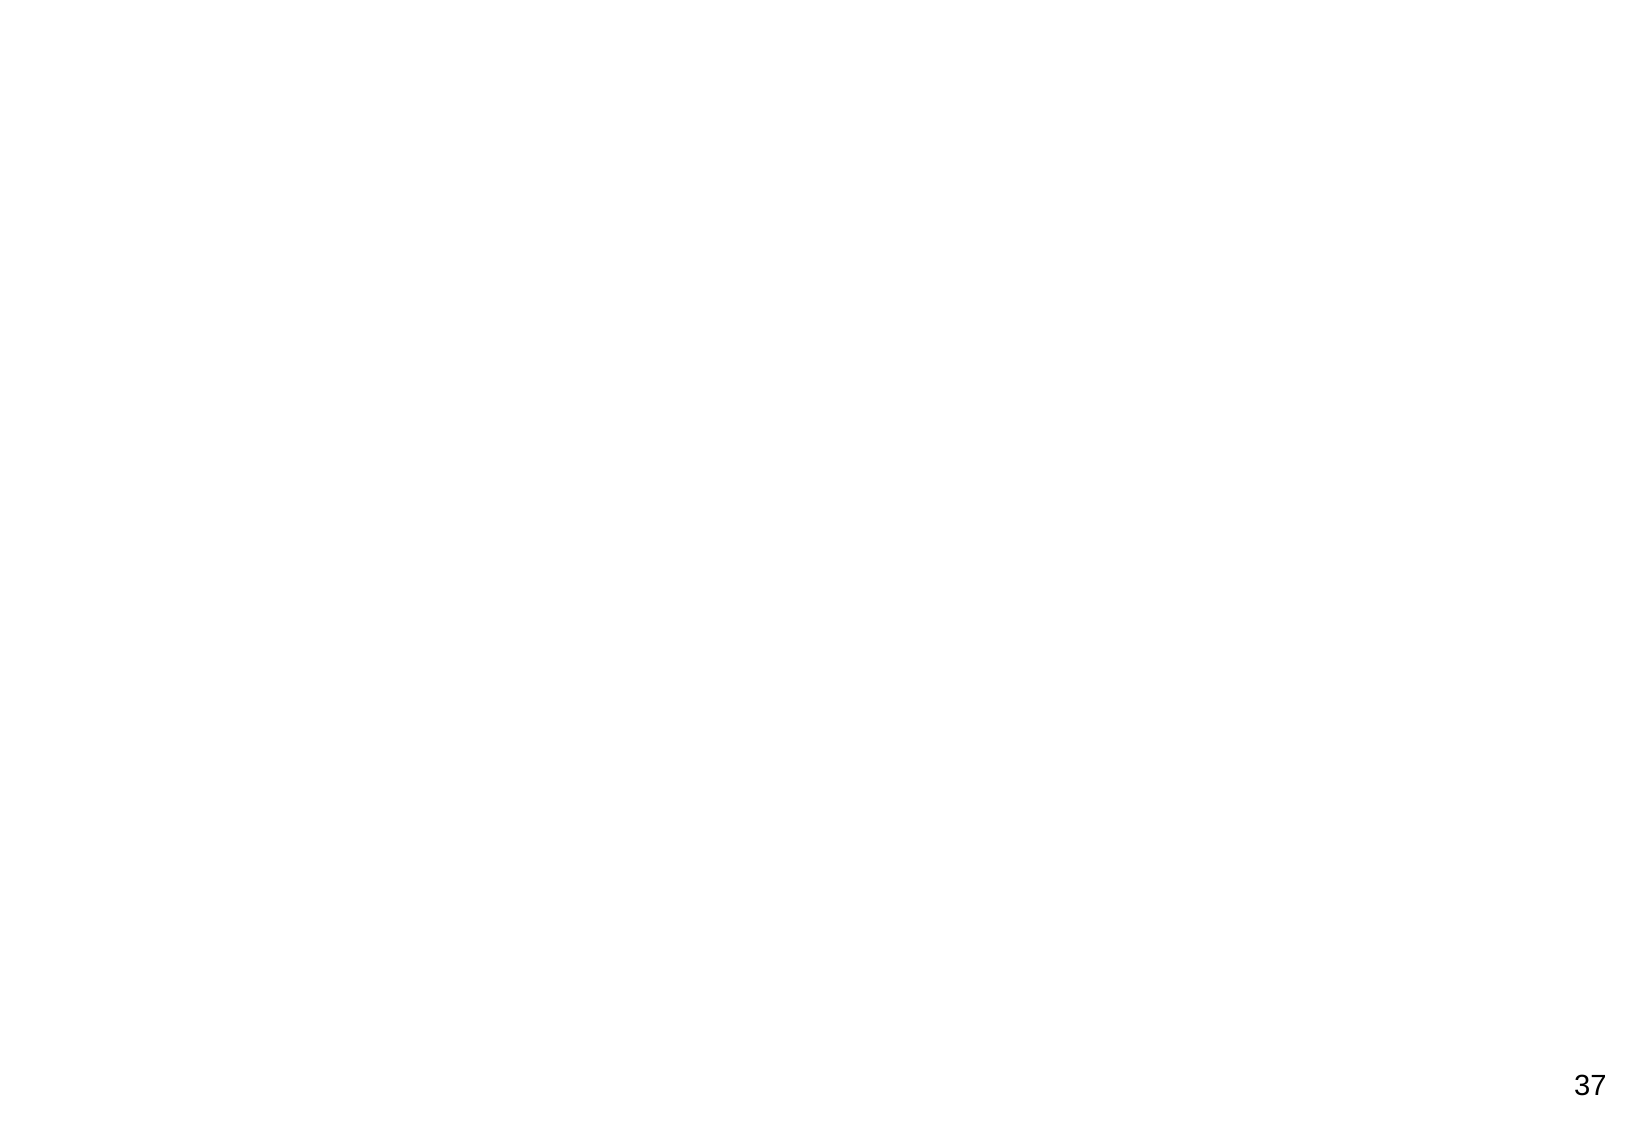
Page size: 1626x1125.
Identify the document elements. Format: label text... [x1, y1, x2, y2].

slide_number ‹#› [1242, 1058, 1622, 1125]
